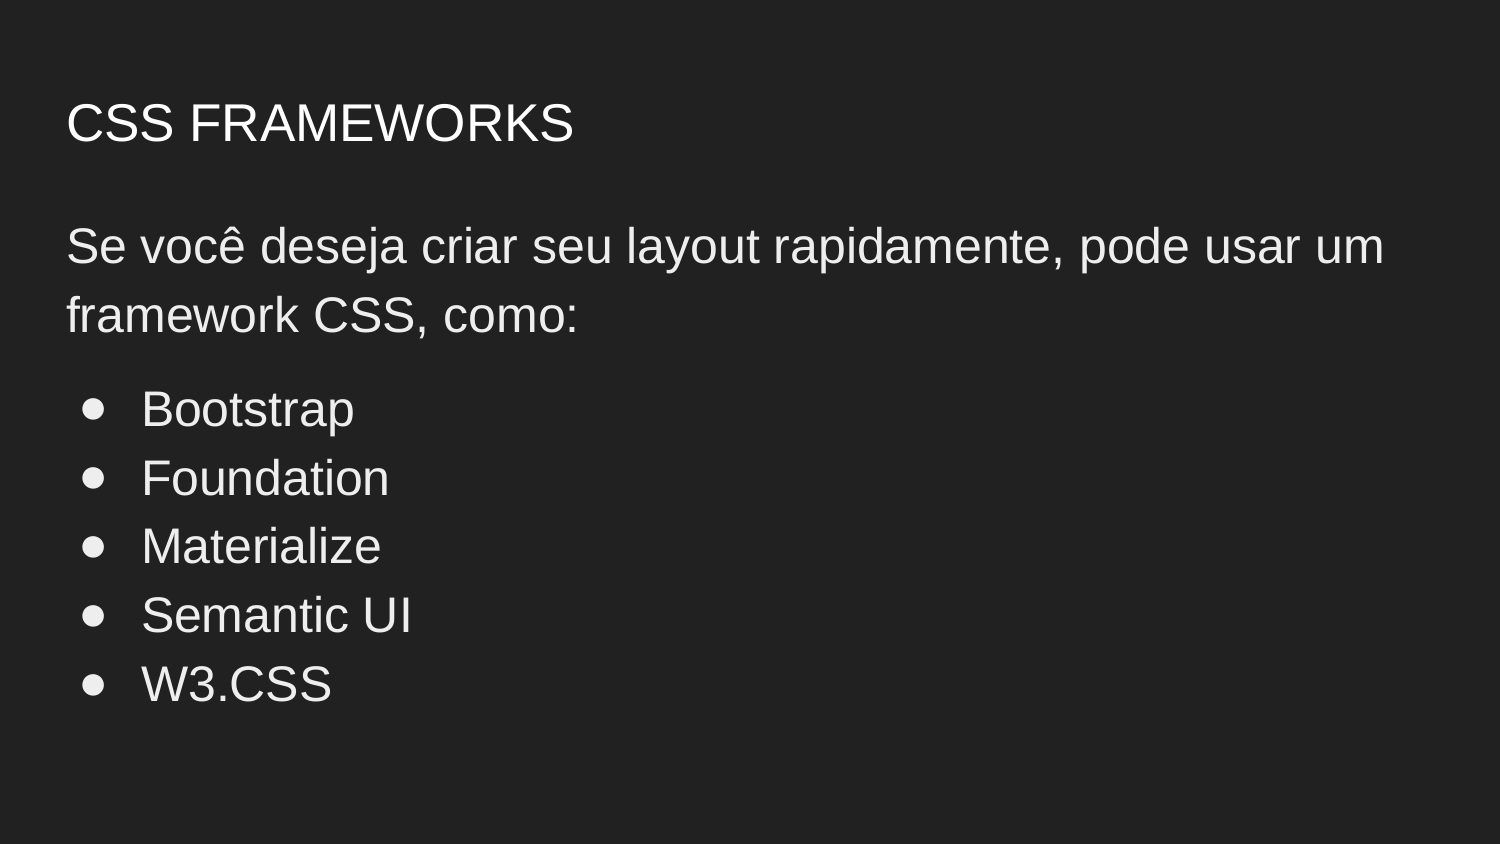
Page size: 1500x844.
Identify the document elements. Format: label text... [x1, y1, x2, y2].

list Se você deseja criar seu layout rapidamente, pode usar um framework CSS, como: Bootstrap Foundation Materialize Semantic UI W3.CSS [51, 189, 1449, 820]
title CSS FRAMEWORKS [51, 72, 1449, 167]
